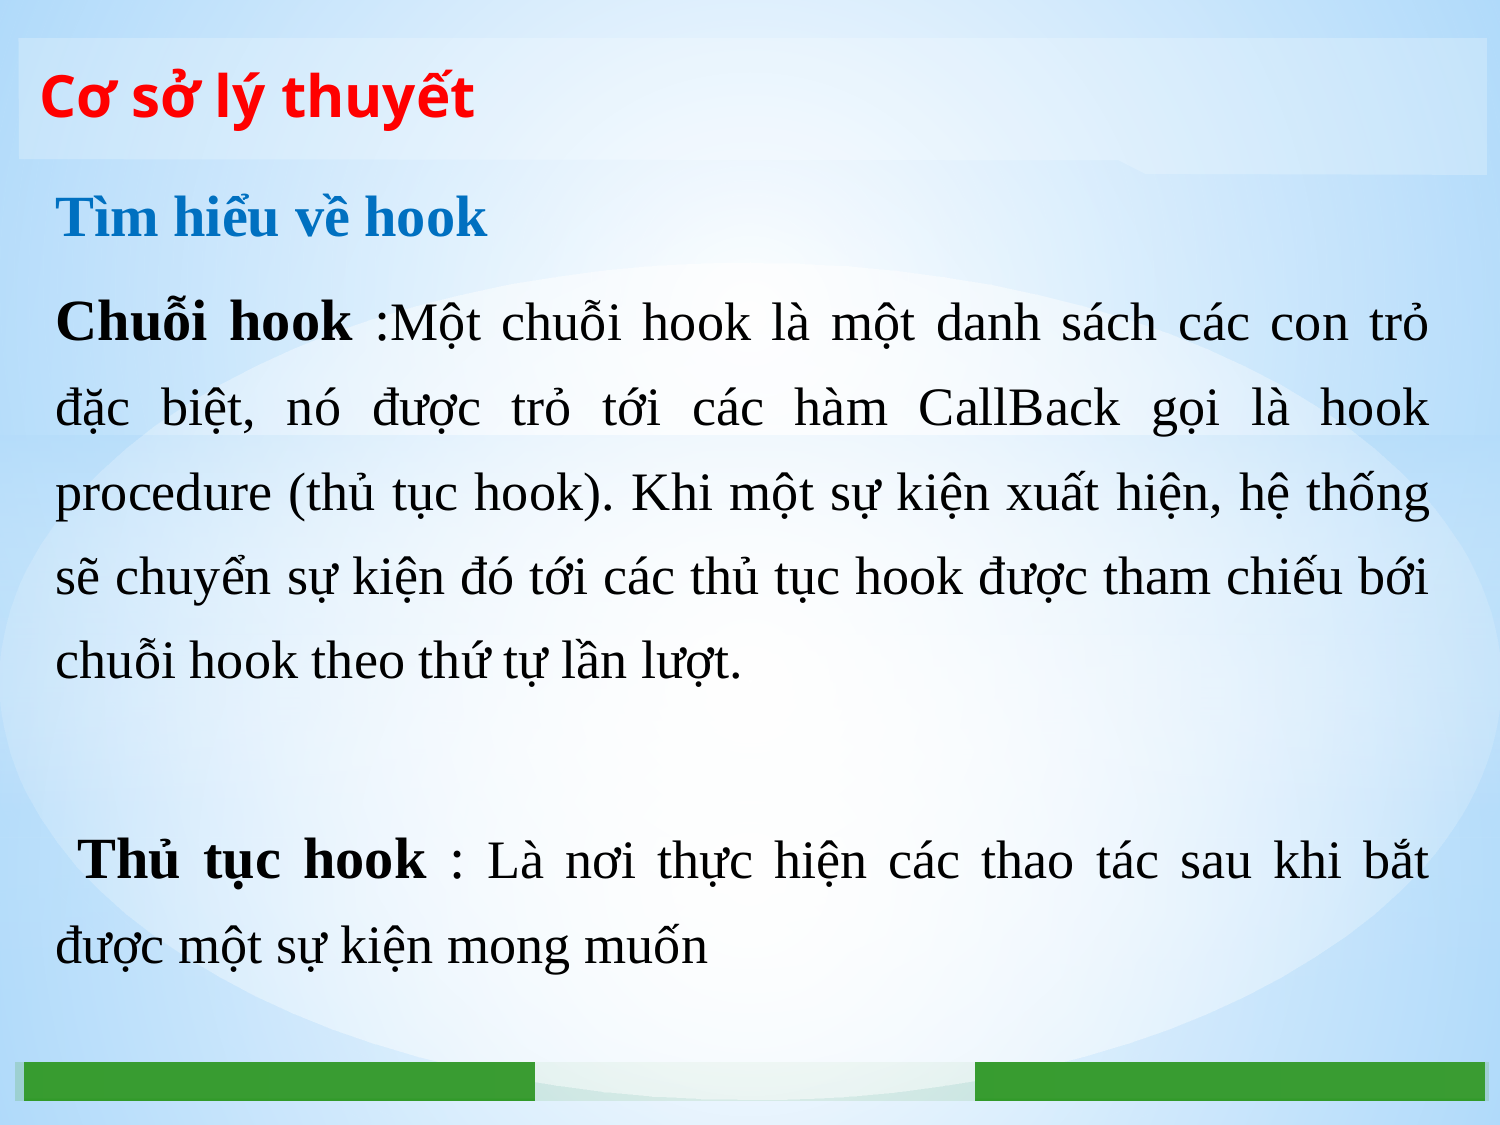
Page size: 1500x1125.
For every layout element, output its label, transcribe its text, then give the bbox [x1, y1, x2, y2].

picture [974, 1062, 1485, 1101]
text_box Cơ sở lý thuyết [24, 37, 1138, 150]
text_box Tìm hiểu về hook Chuỗi hook :Một chuỗi hook là một danh sách các con trỏ đặc biệt, nó được trỏ tới các hàm CallBack gọi là hook procedure (thủ tục hook). Khi một sự kiện xuất hiện, hệ thống sẽ chuyển sự kiện đó tới các thủ tục hook được tham chiếu bới chuỗi hook theo thứ tự lần lượt. Thủ tục hook : Là nơi thực hiện các thao tác sau khi bắt được một sự kiện mong muốn [21, 149, 1447, 1038]
picture [24, 1062, 535, 1101]
